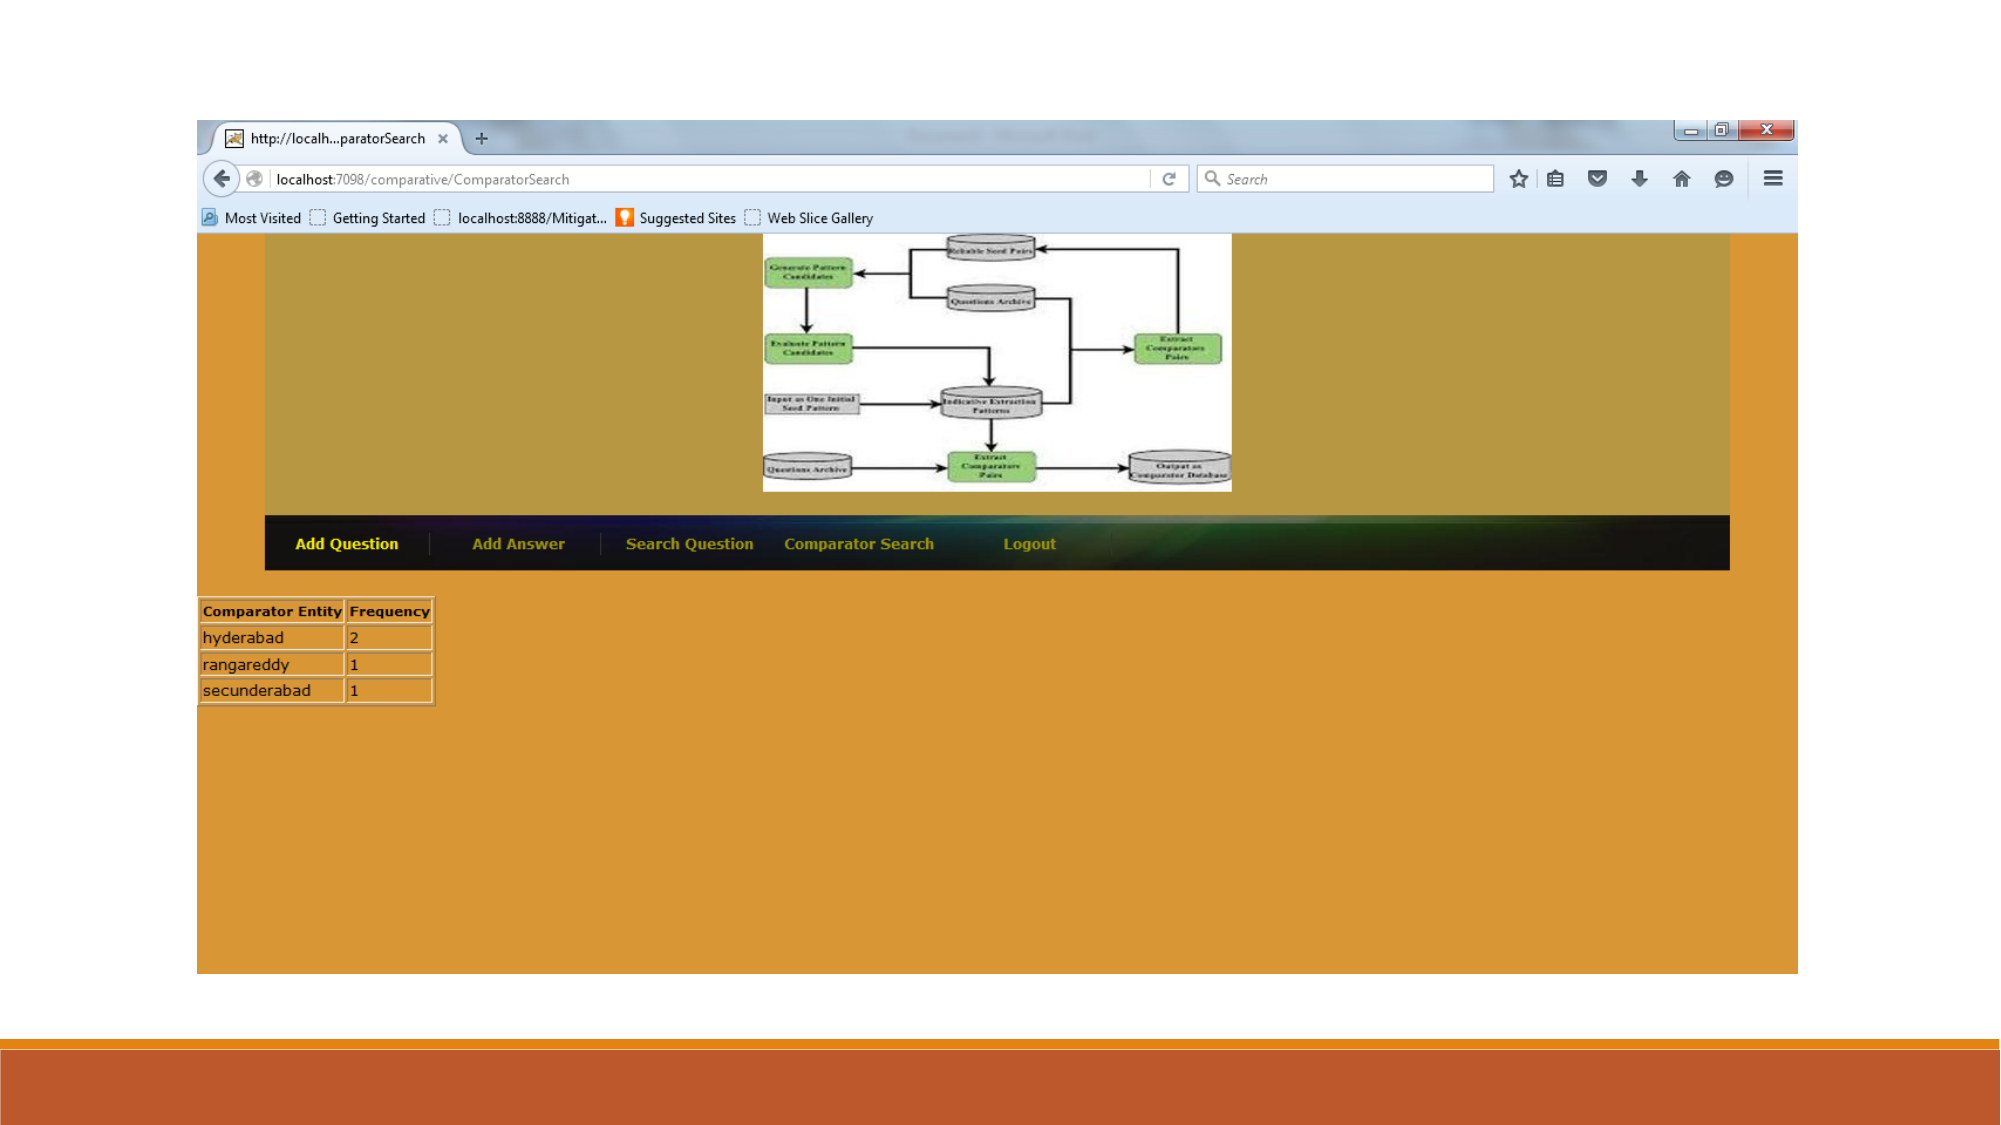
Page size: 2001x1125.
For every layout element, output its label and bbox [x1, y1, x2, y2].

picture [196, 120, 1799, 975]
